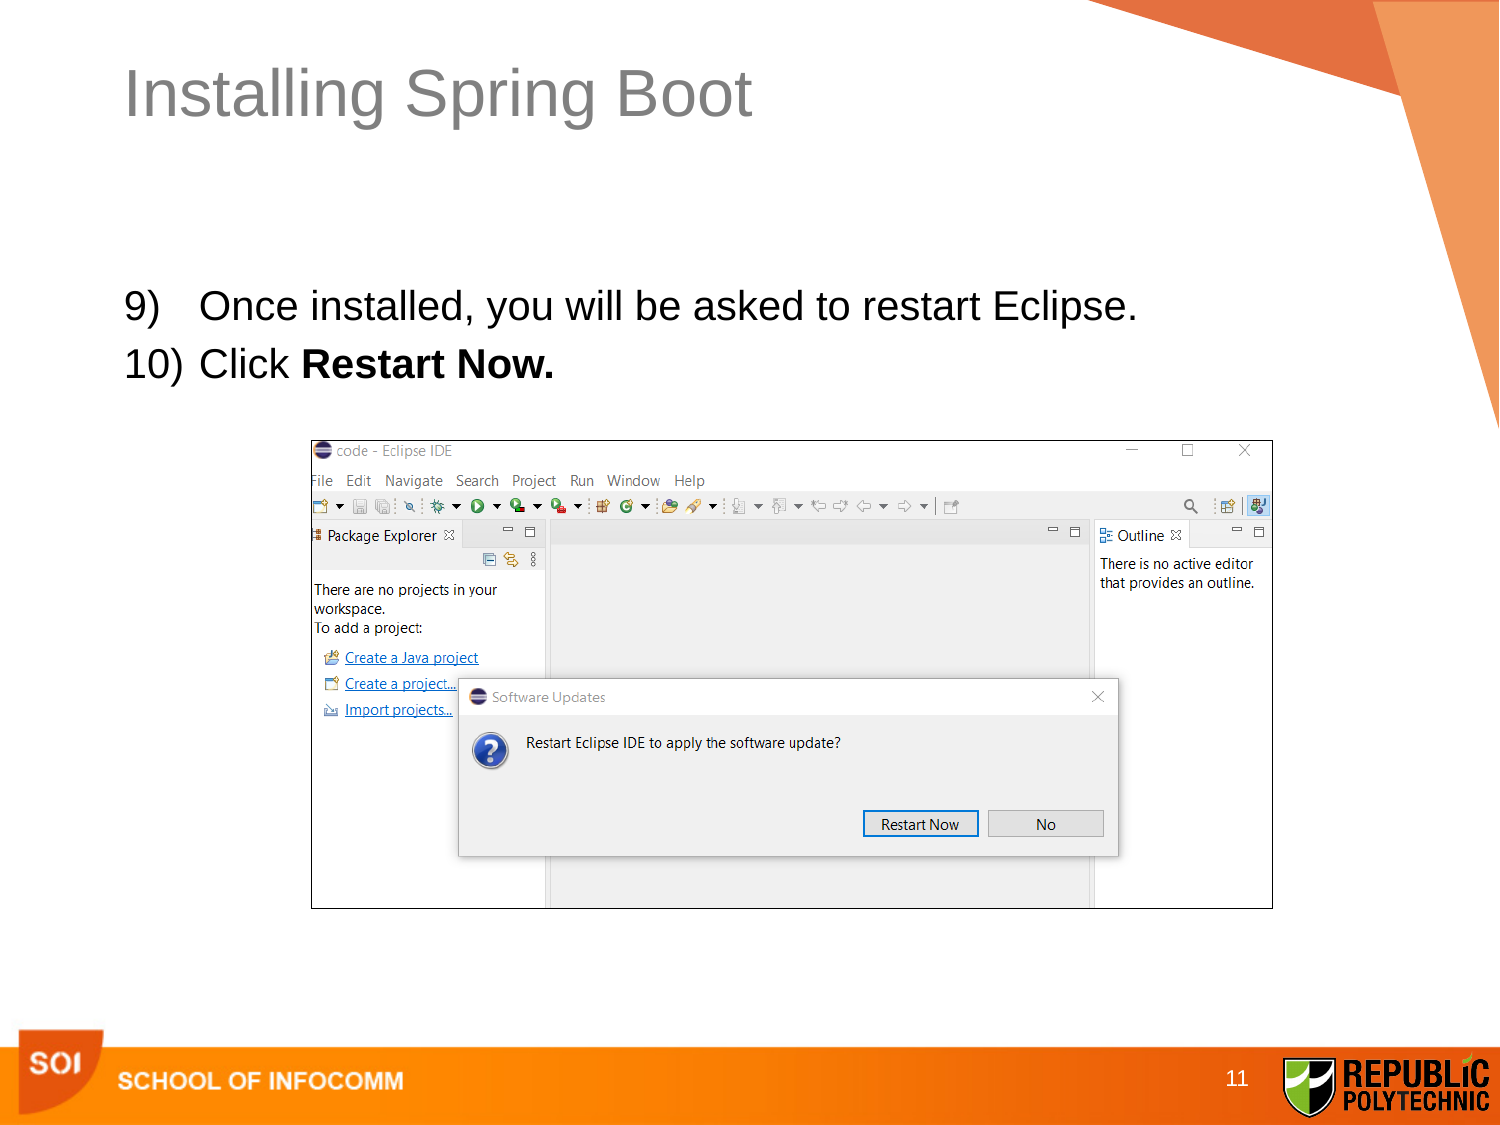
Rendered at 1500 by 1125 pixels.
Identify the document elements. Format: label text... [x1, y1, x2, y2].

picture [0, 0, 1500, 1125]
list Once installed, you will be asked to restart Eclipse. Click Restart Now. [109, 270, 1336, 888]
title Installing Spring Boot [109, 42, 1129, 142]
slide_number 11 [1210, 1056, 1500, 1117]
